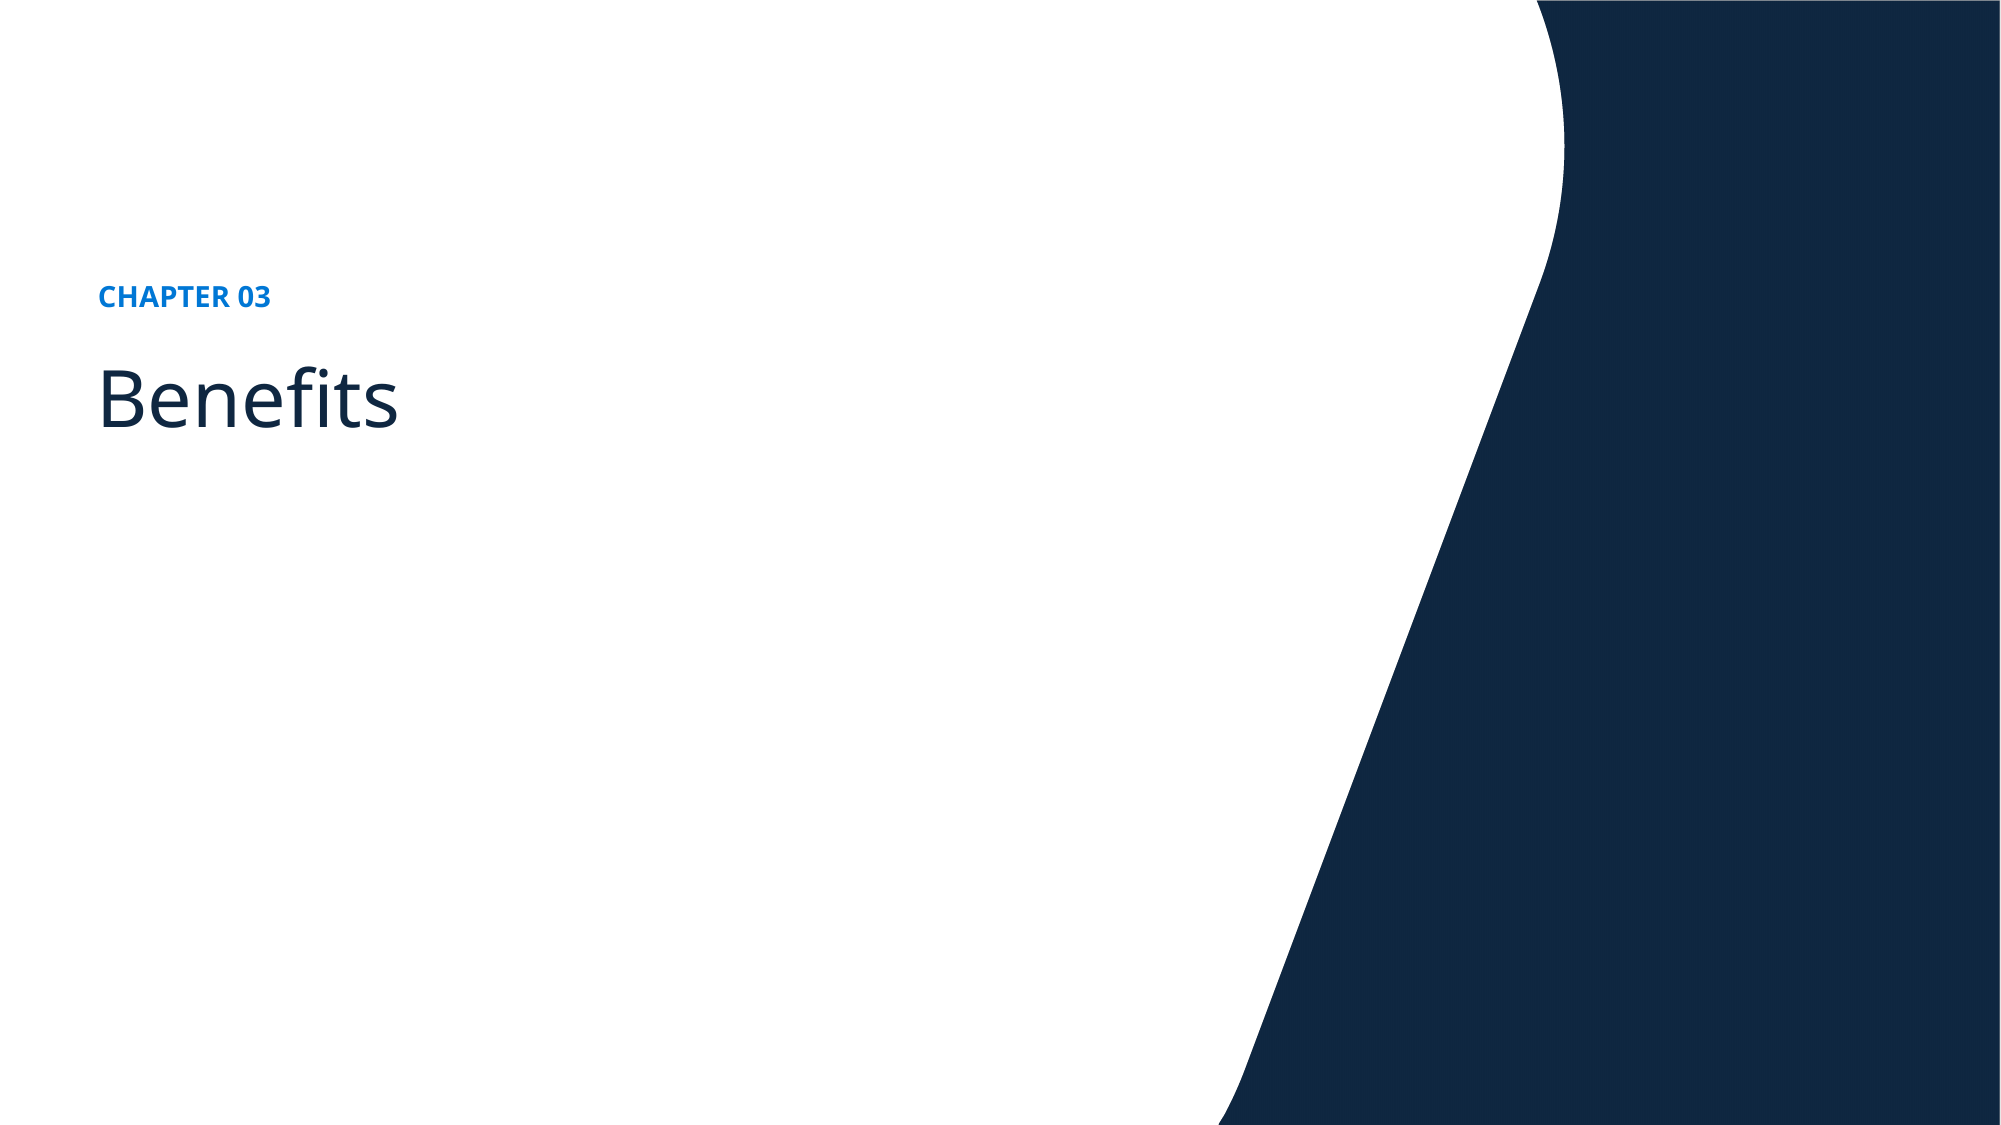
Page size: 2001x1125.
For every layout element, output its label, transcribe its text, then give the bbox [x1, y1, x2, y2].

text_box [1214, 0, 2000, 1125]
text_box Benefits [79, 339, 1235, 550]
text_box CHAPTER 03 [81, 268, 1237, 323]
